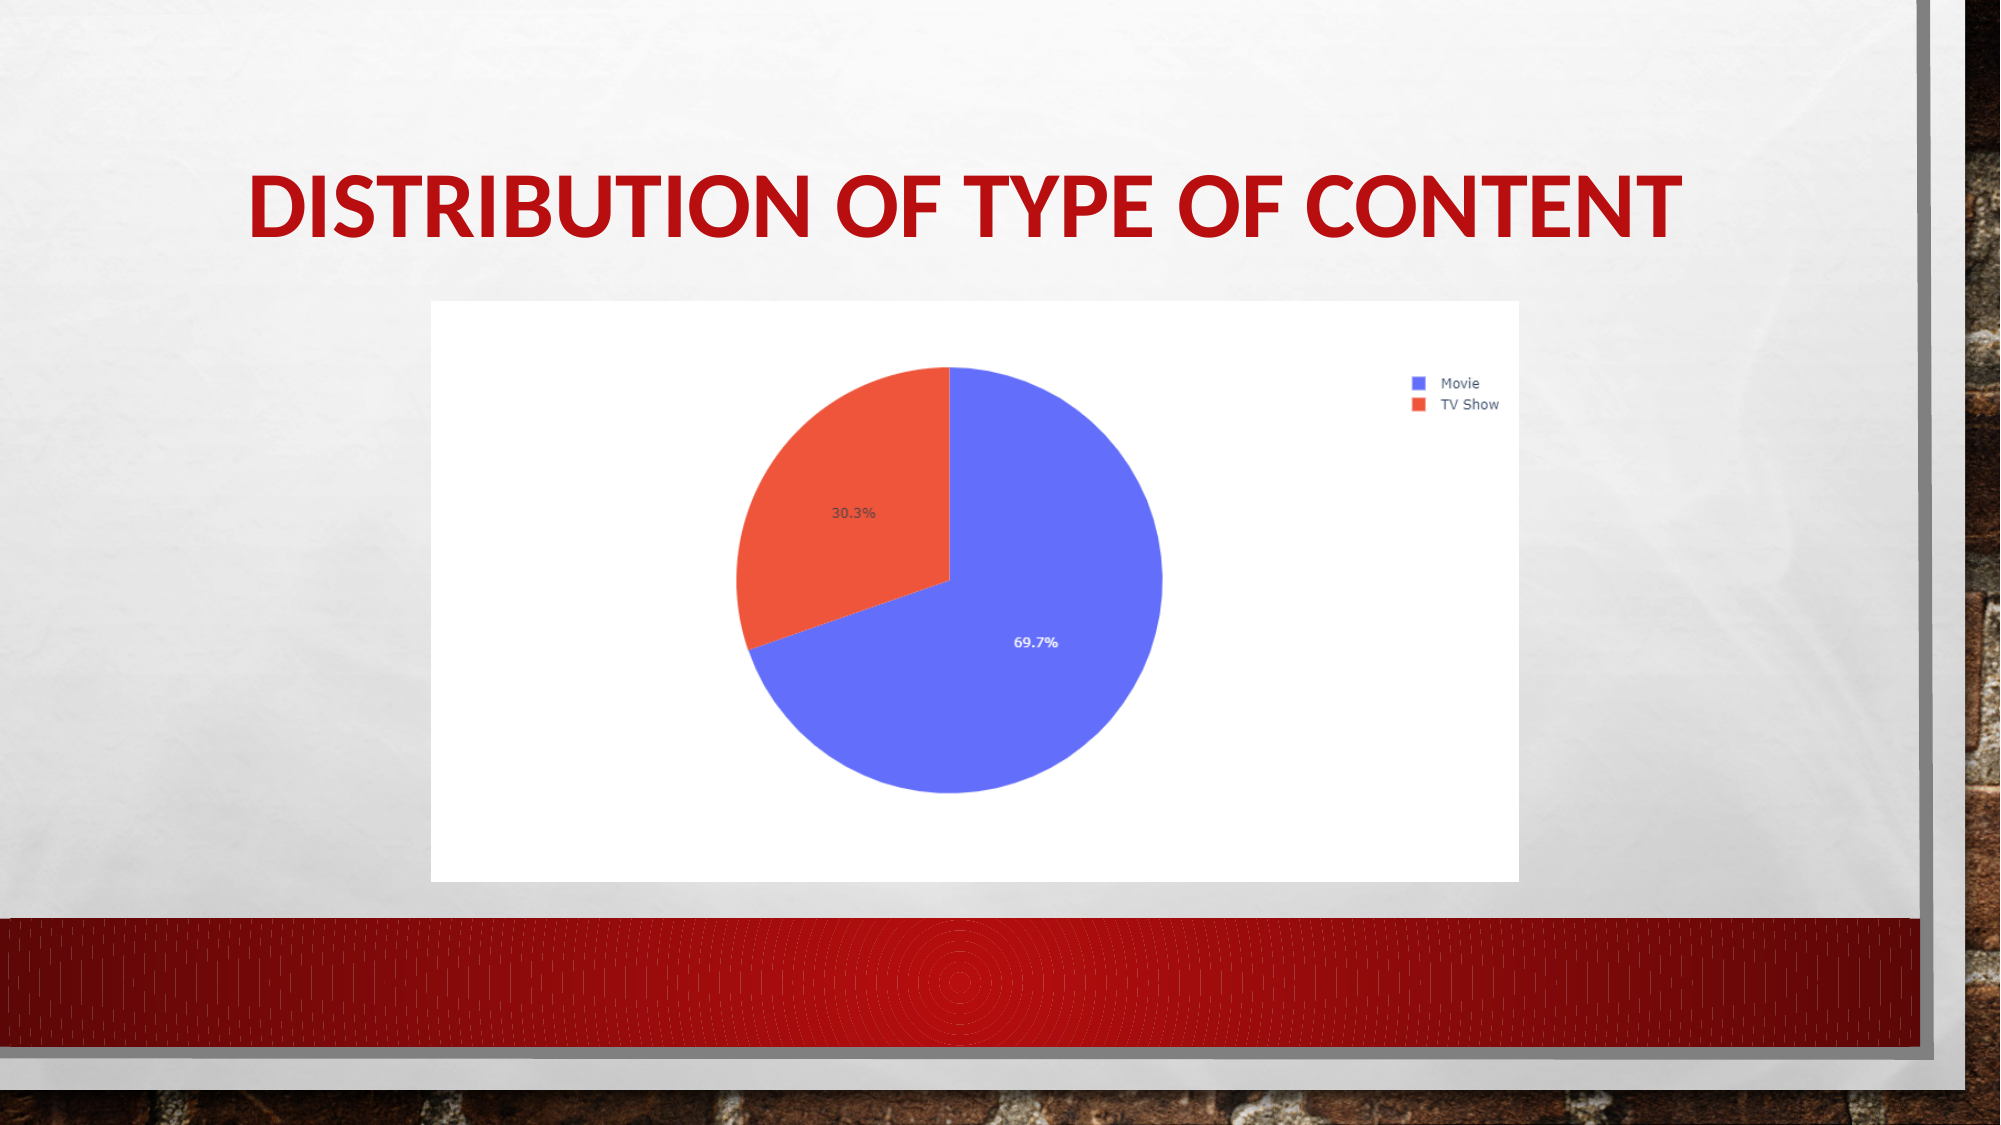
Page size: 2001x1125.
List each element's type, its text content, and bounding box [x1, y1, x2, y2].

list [431, 301, 1519, 882]
picture [0, 0, 2000, 1125]
title Distribution of type of content [112, 112, 1818, 302]
